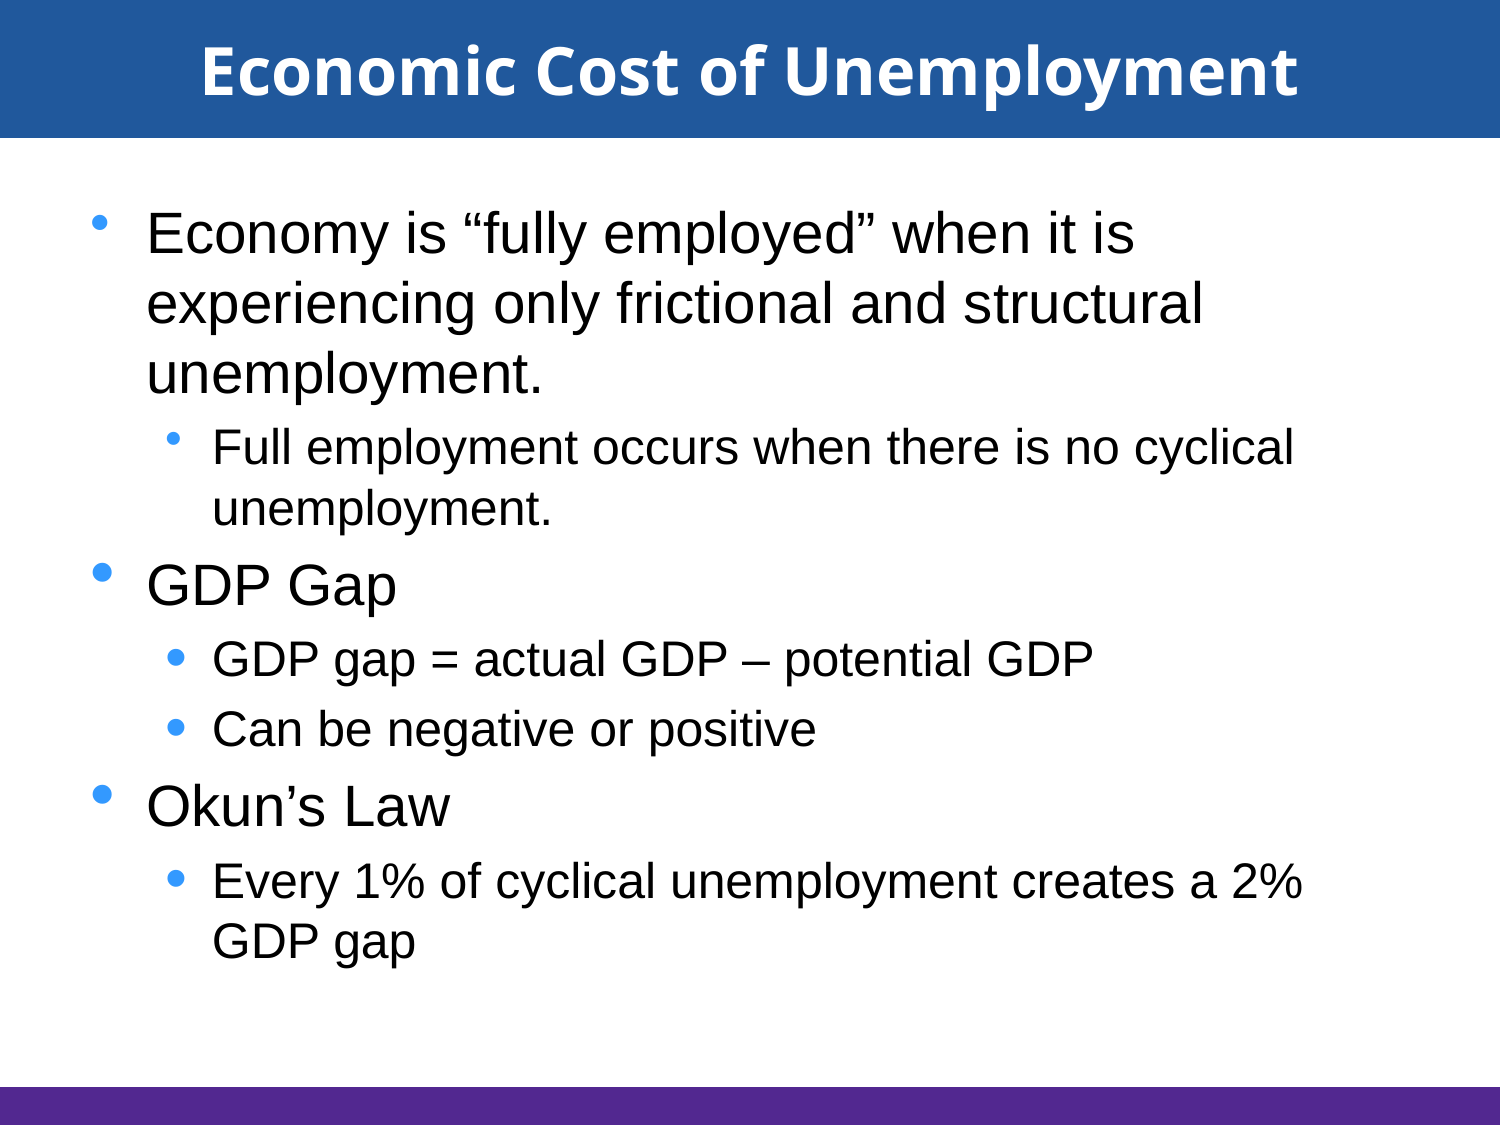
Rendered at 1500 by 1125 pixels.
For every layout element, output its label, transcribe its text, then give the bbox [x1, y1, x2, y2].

title Economic Cost of Unemployment [0, 0, 1500, 138]
list Economy is “fully employed” when it is experiencing only frictional and structural unemployment. Full employment occurs when there is no cyclical unemployment. GDP Gap GDP gap = actual GDP – potential GDP Can be negative or positive Okun’s Law Every 1% of cyclical unemployment creates a 2% GDP gap [75, 187, 1425, 1025]
